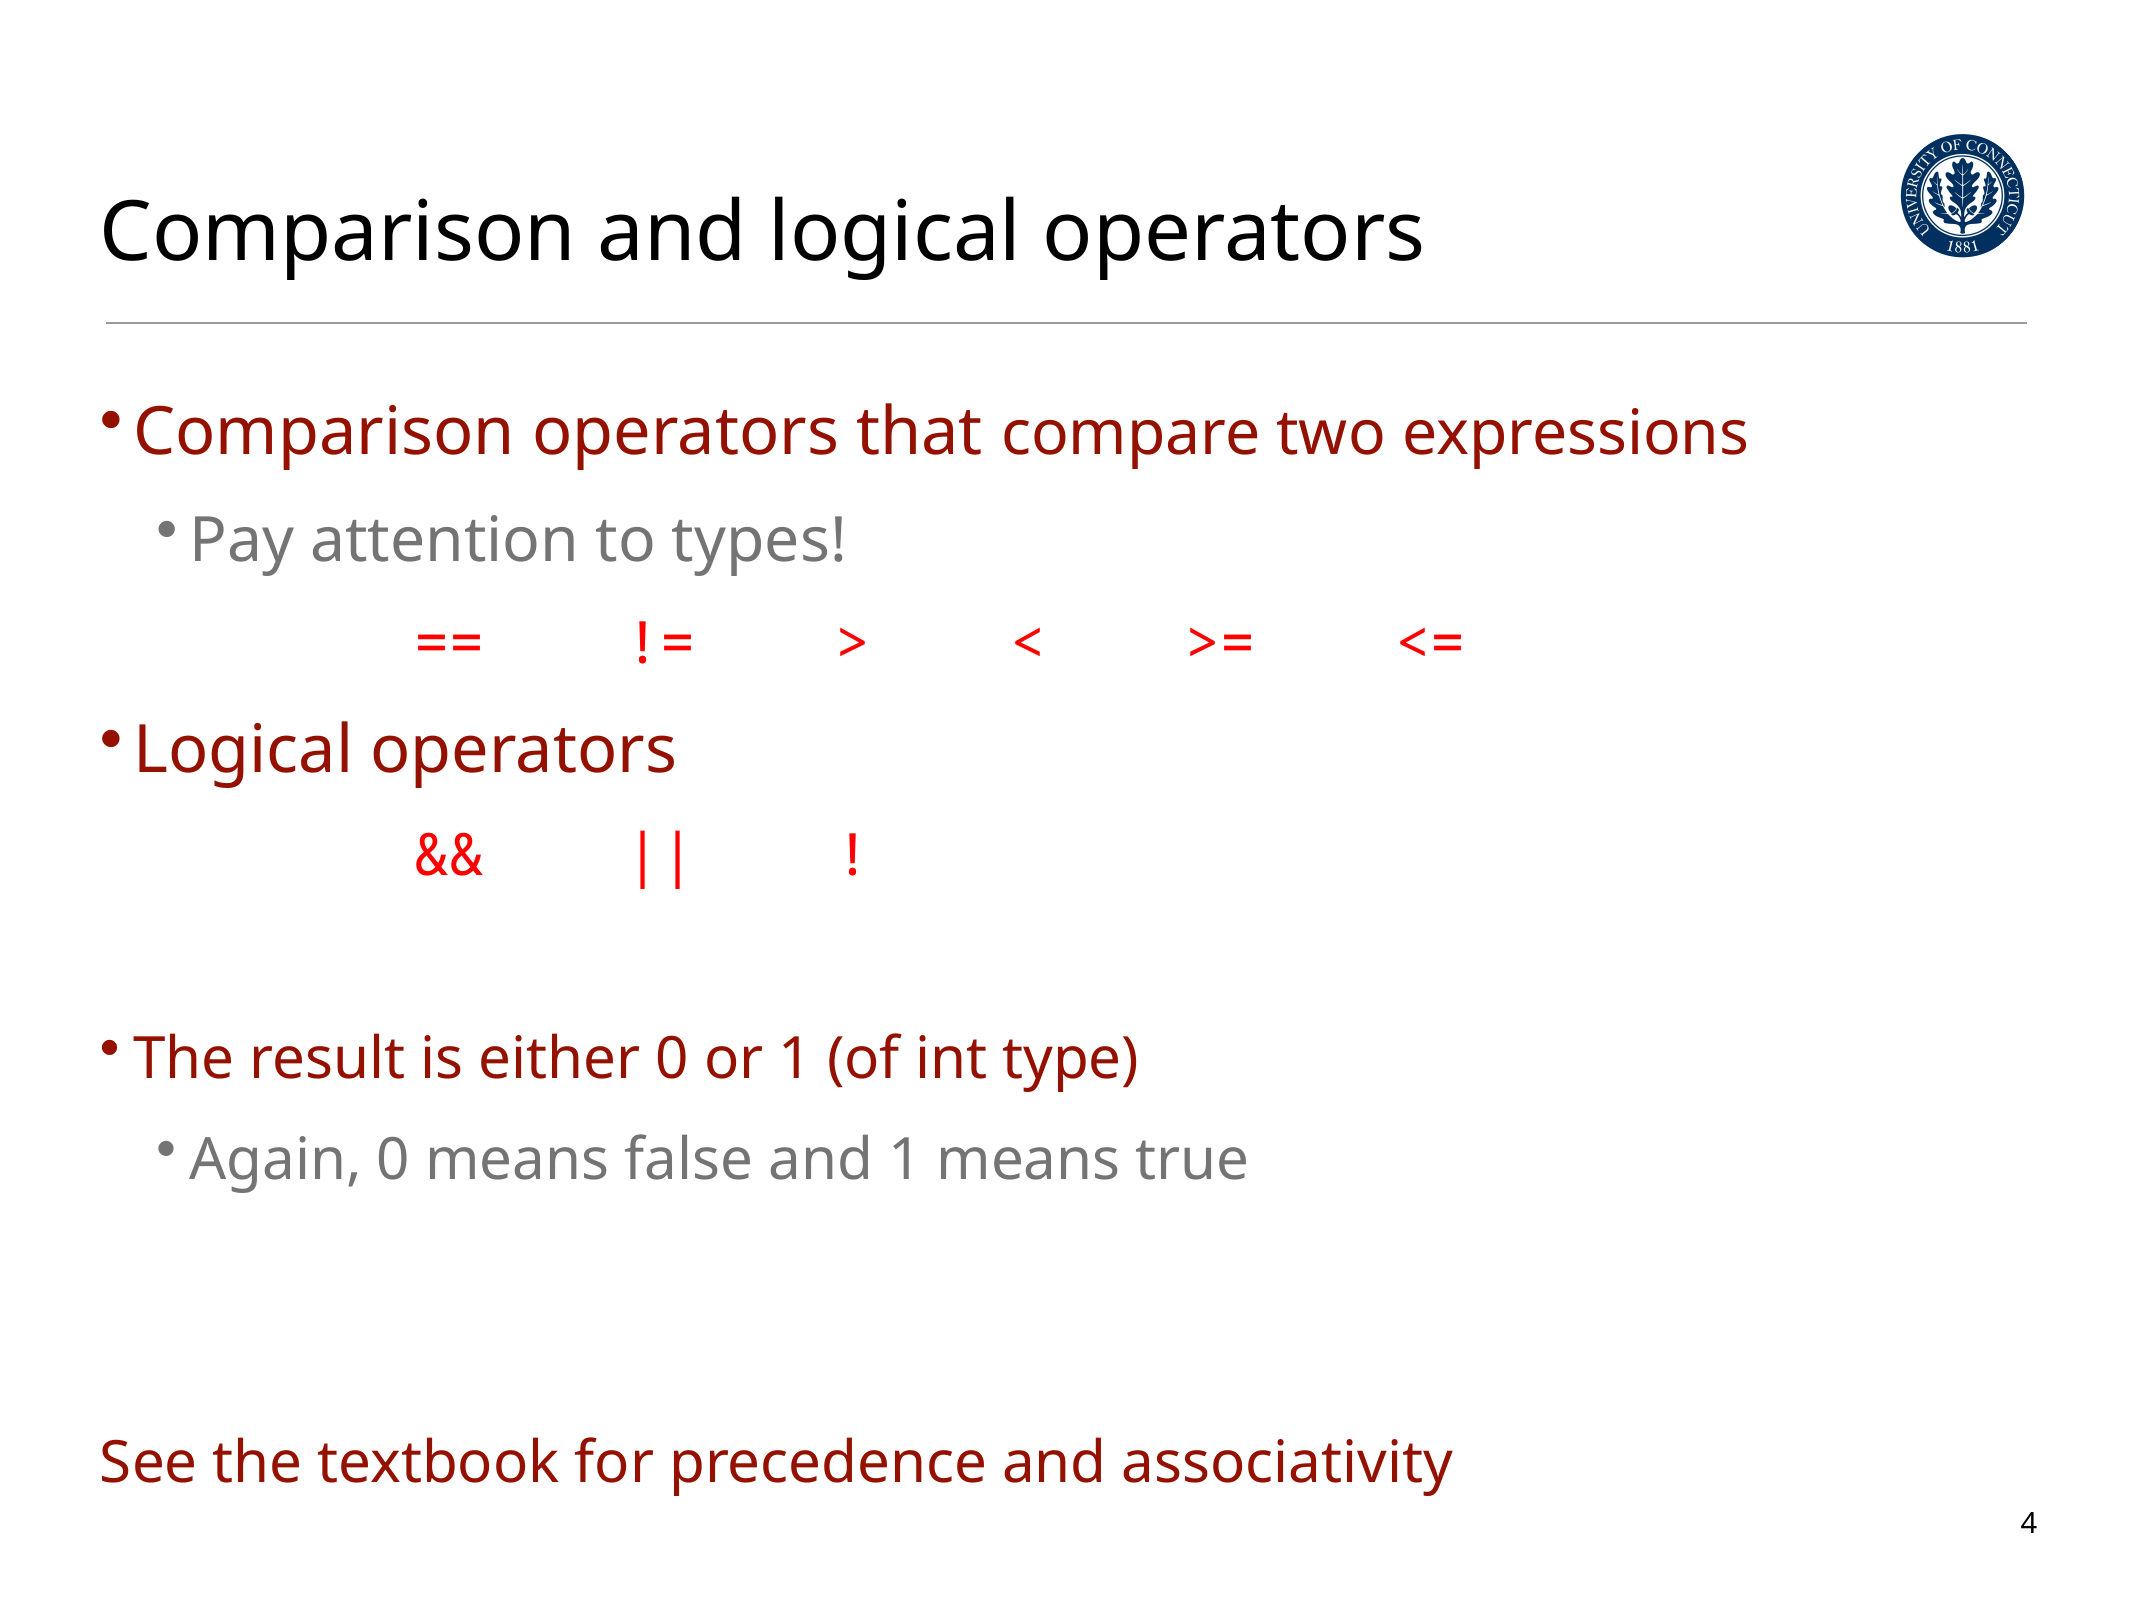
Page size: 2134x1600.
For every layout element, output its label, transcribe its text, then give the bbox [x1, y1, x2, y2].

list Comparison operators that compare two expressions Pay attention to types! == != > < >= <= Logical operators && || ! The result is either 0 or 1 (of int type) Again, 0 means false and 1 means true See the textbook for precedence and associativity [93, 380, 2041, 1459]
title Comparison and logical operators [93, 53, 2041, 284]
slide_number 4 [1996, 1497, 2045, 1544]
picture [1900, 133, 2025, 259]
